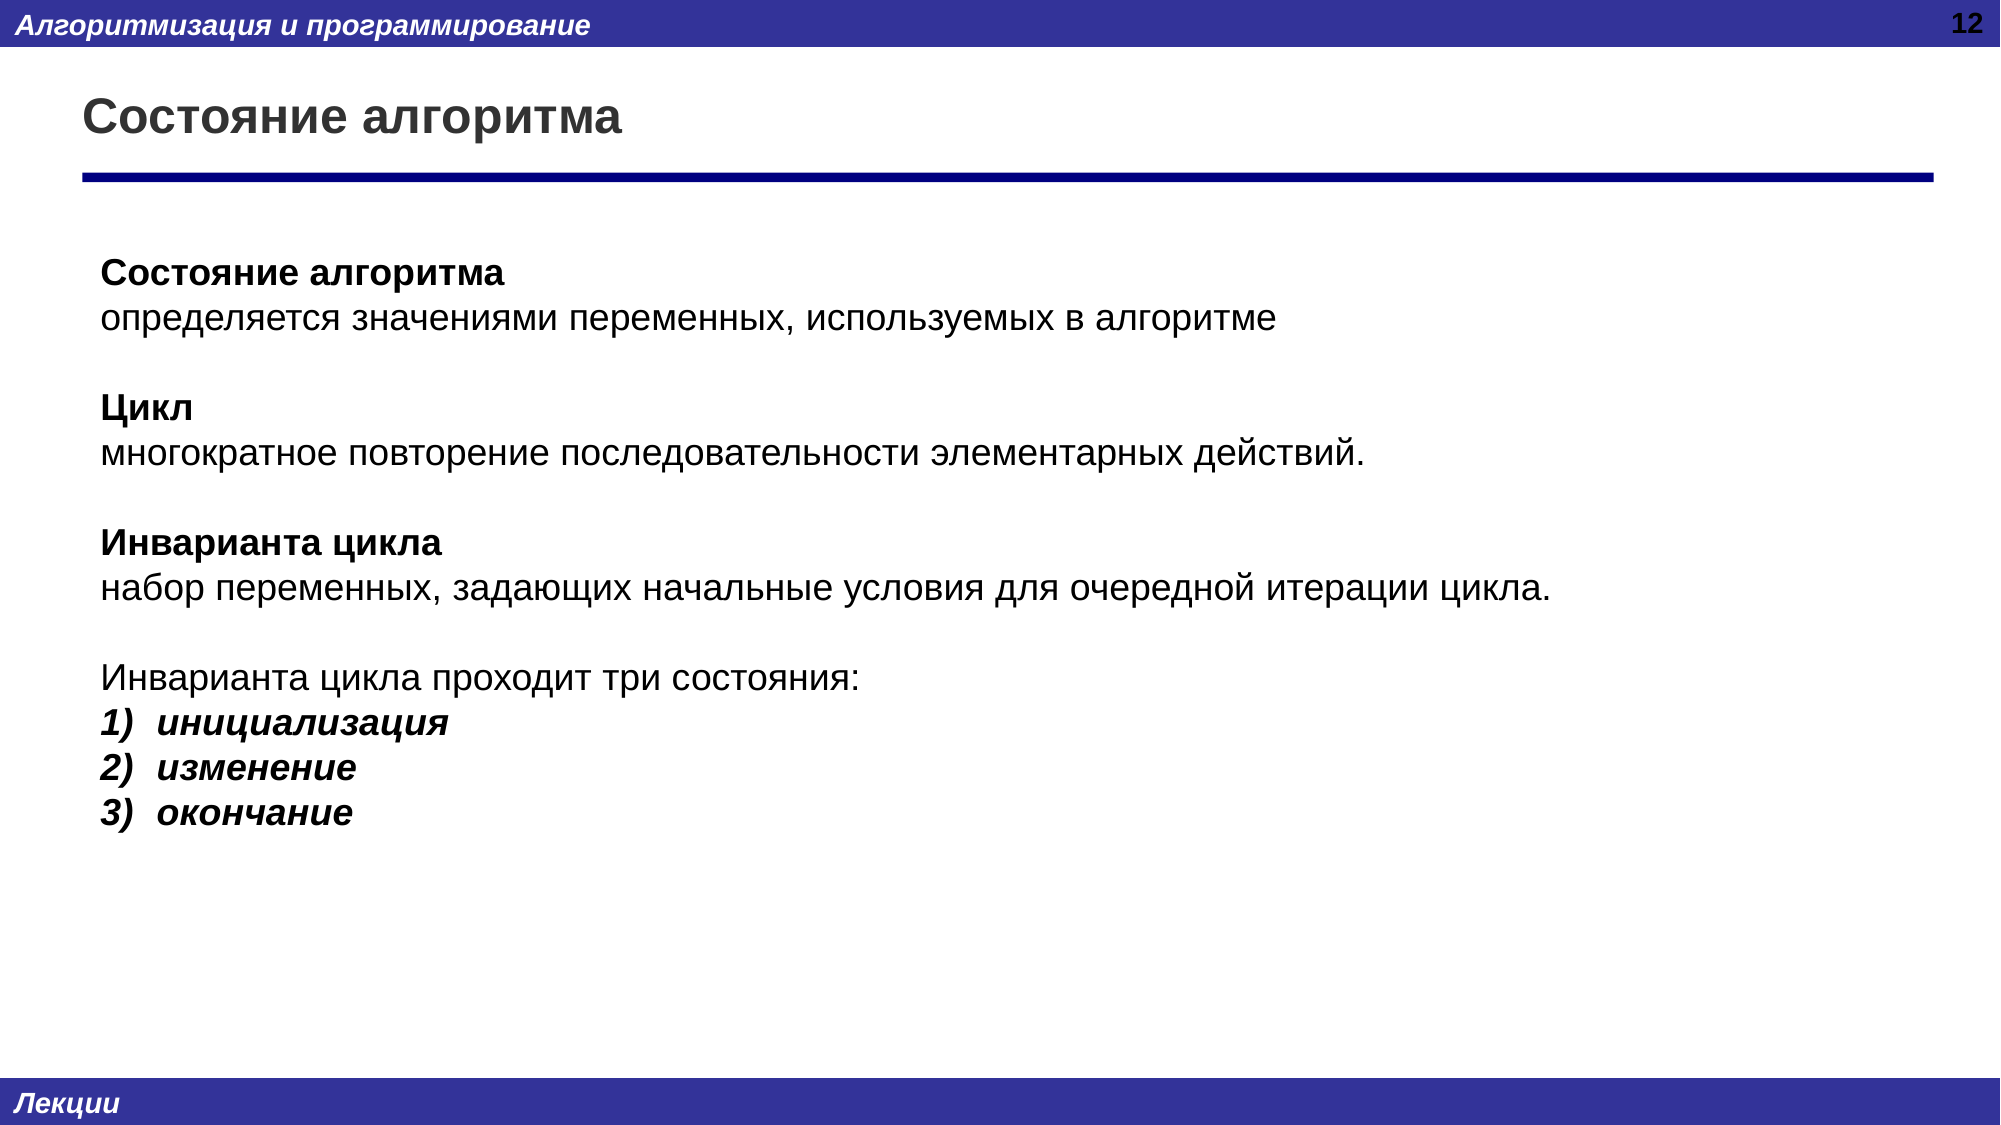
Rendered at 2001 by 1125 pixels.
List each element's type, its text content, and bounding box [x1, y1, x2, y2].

title Состояние алгоритма [67, 49, 1900, 178]
text_box Состояние алгоритма определяется значениями переменных, используемых в алгоритме Цикл многократное повторение последовательности элементарных действий. Инварианта цикла набор переменных, задающих начальные условия для очередной итерации цикла. Инварианта цикла проходит три состояния: инициализация изменение окончание [85, 241, 1926, 841]
slide_number 12 [1531, 0, 1999, 75]
